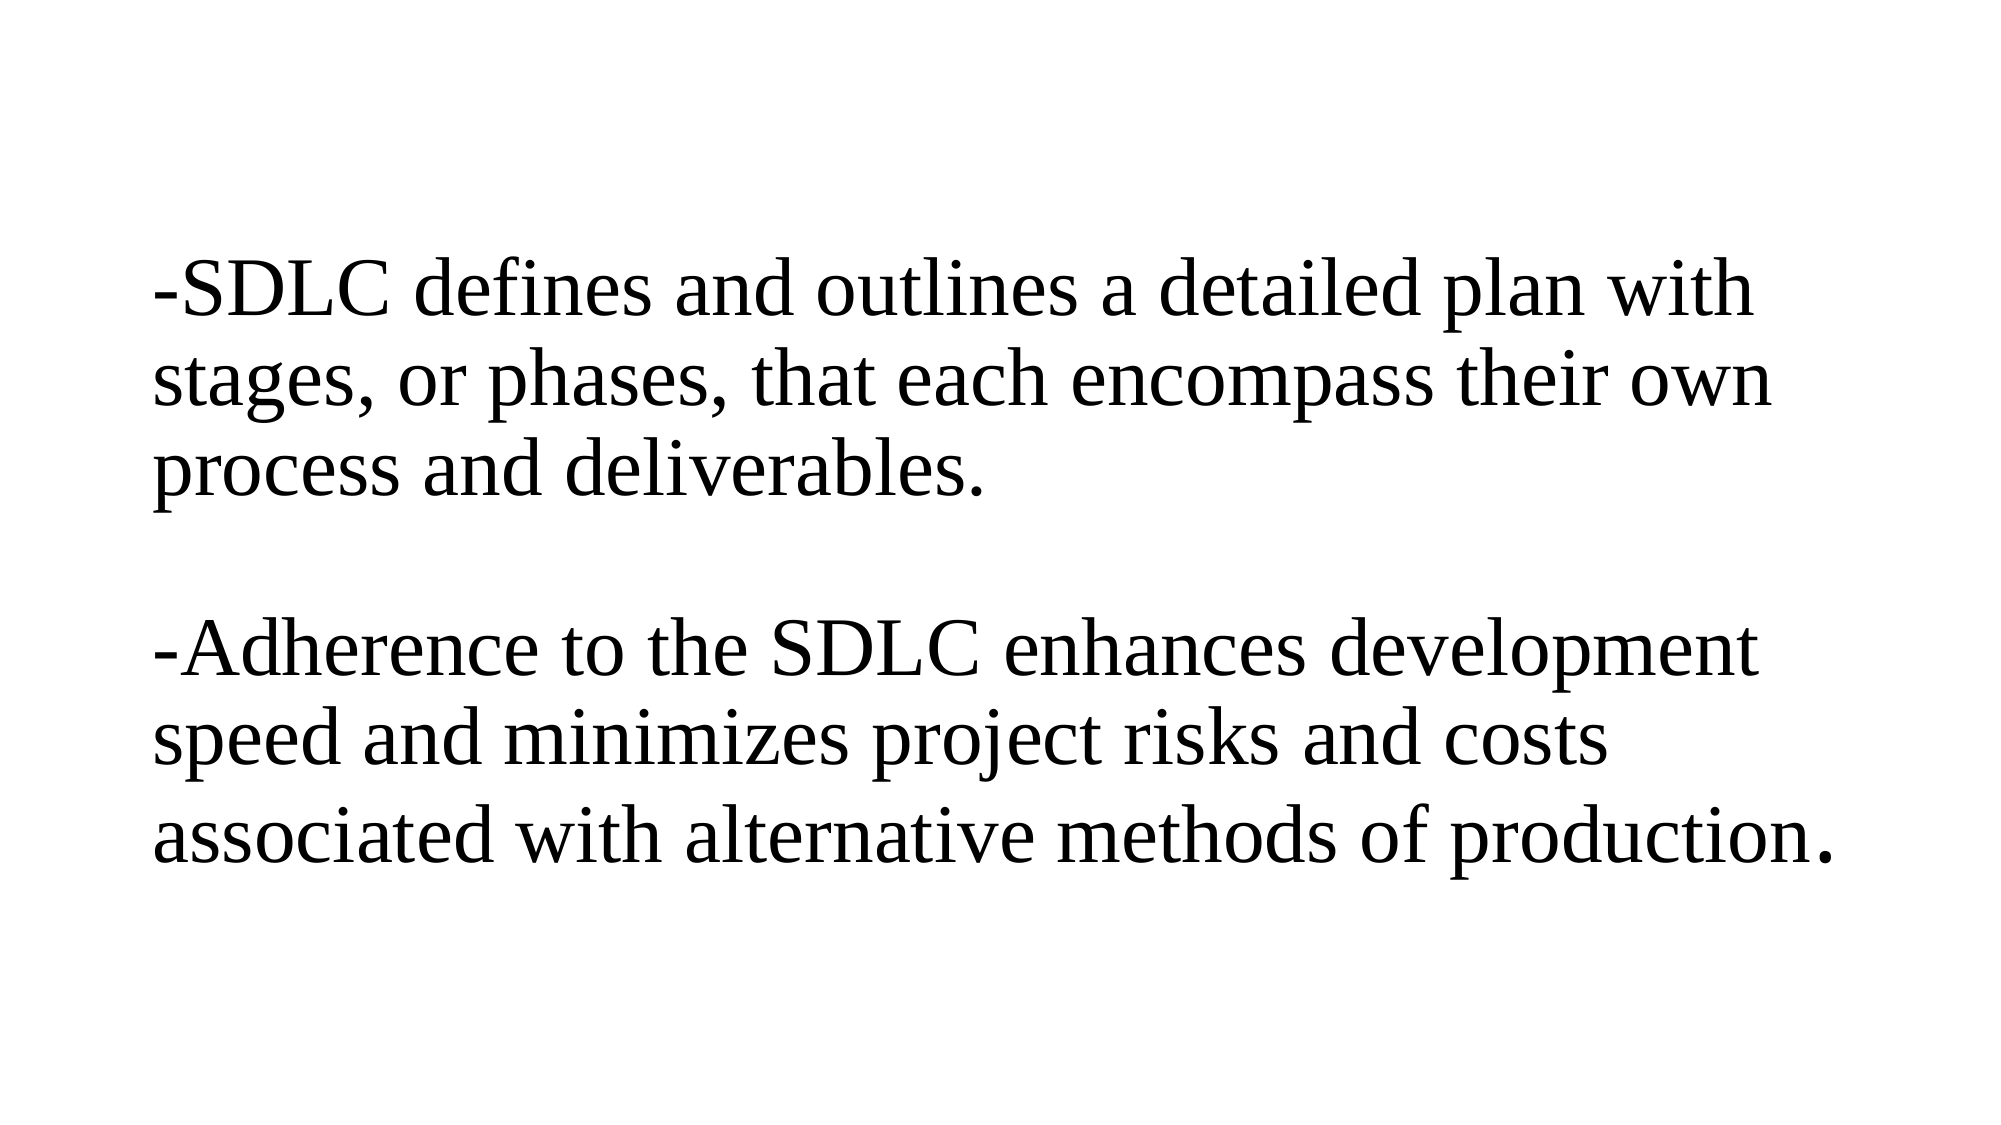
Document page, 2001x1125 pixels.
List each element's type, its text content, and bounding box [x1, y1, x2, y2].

title -SDLC defines and outlines a detailed plan with stages, or phases, that each encompass their own process and deliverables. -Adherence to the SDLC enhances development speed and minimizes project risks and costs associated with alternative methods of production. [137, 59, 1863, 1066]
